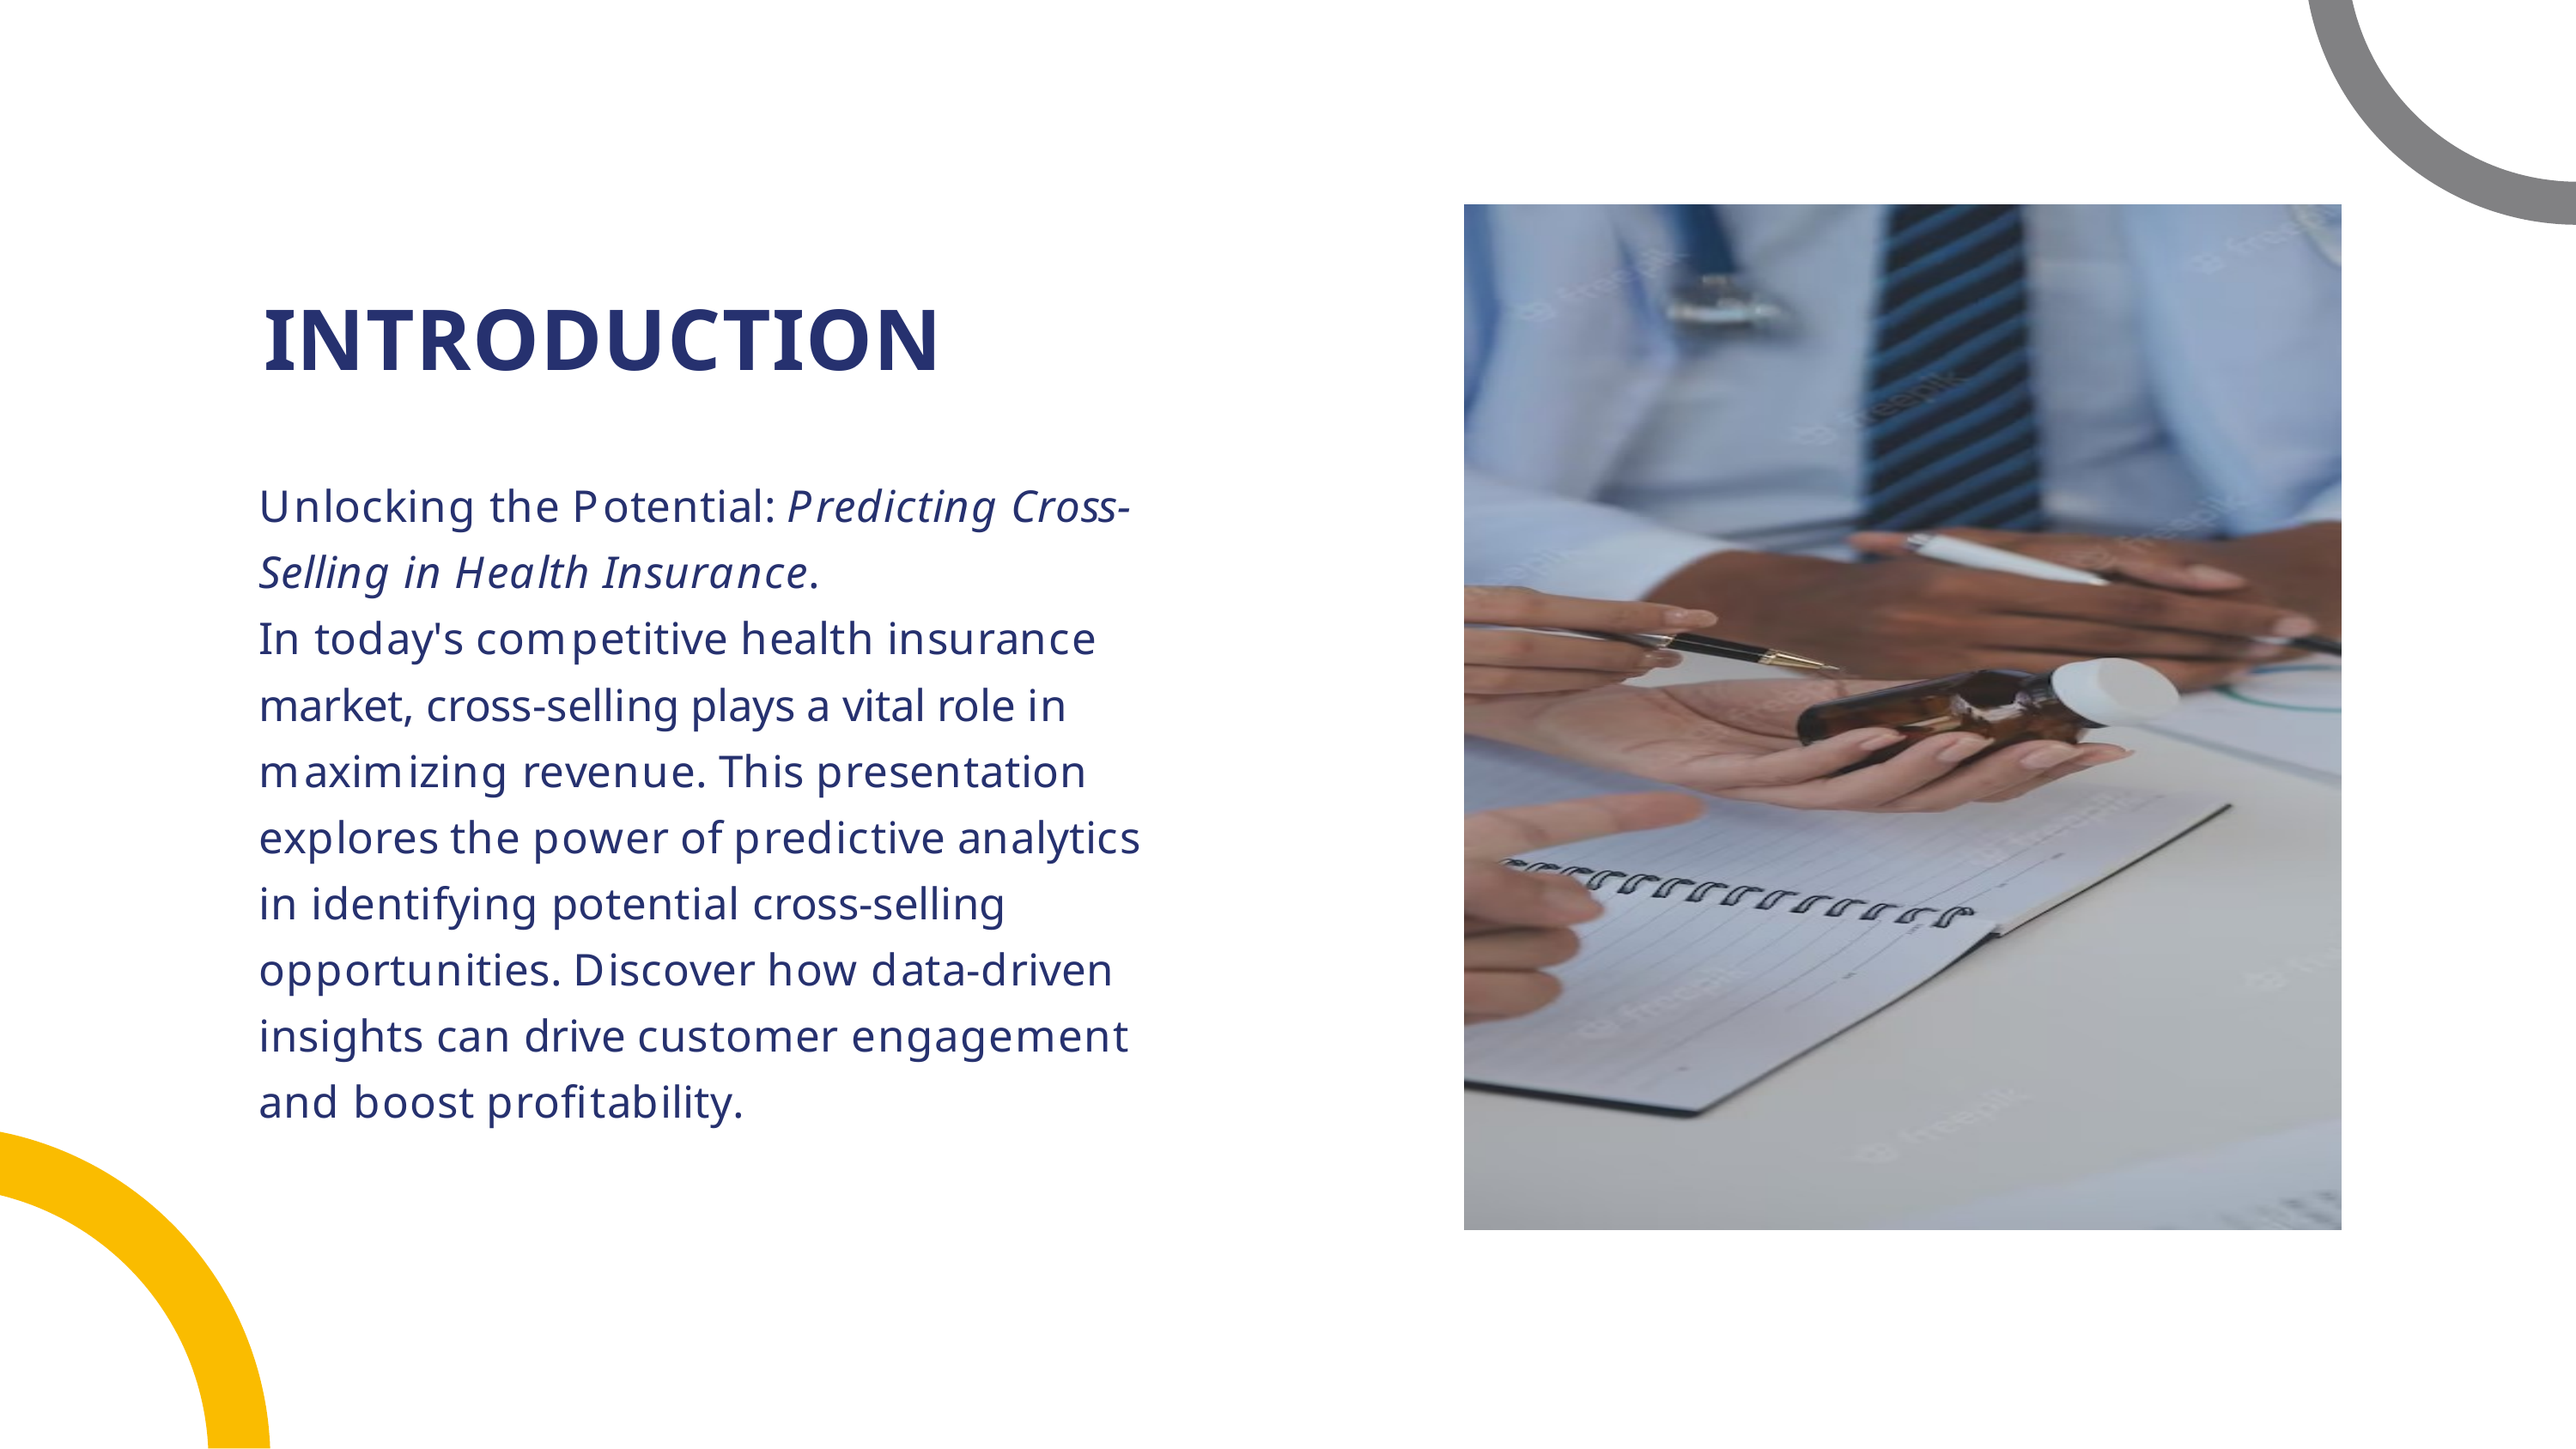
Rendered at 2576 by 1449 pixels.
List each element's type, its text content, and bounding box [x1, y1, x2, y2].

picture [1464, 203, 2342, 1231]
text_box [2308, 0, 2576, 225]
text_box Unlocking the Potential: Predicting Cross- Selling in Health Insurance. In today's competitive health insurance market, cross-selling plays a vital role in maximizing revenue. This presentation explores the power of predictive analytics in identifying potential cross-selling opportunities. Discover how data-driven insights can drive customer engagement and boost proﬁtability. [257, 462, 1189, 1127]
title INTRODUCTION [262, 283, 965, 462]
text_box [0, 1131, 270, 1449]
